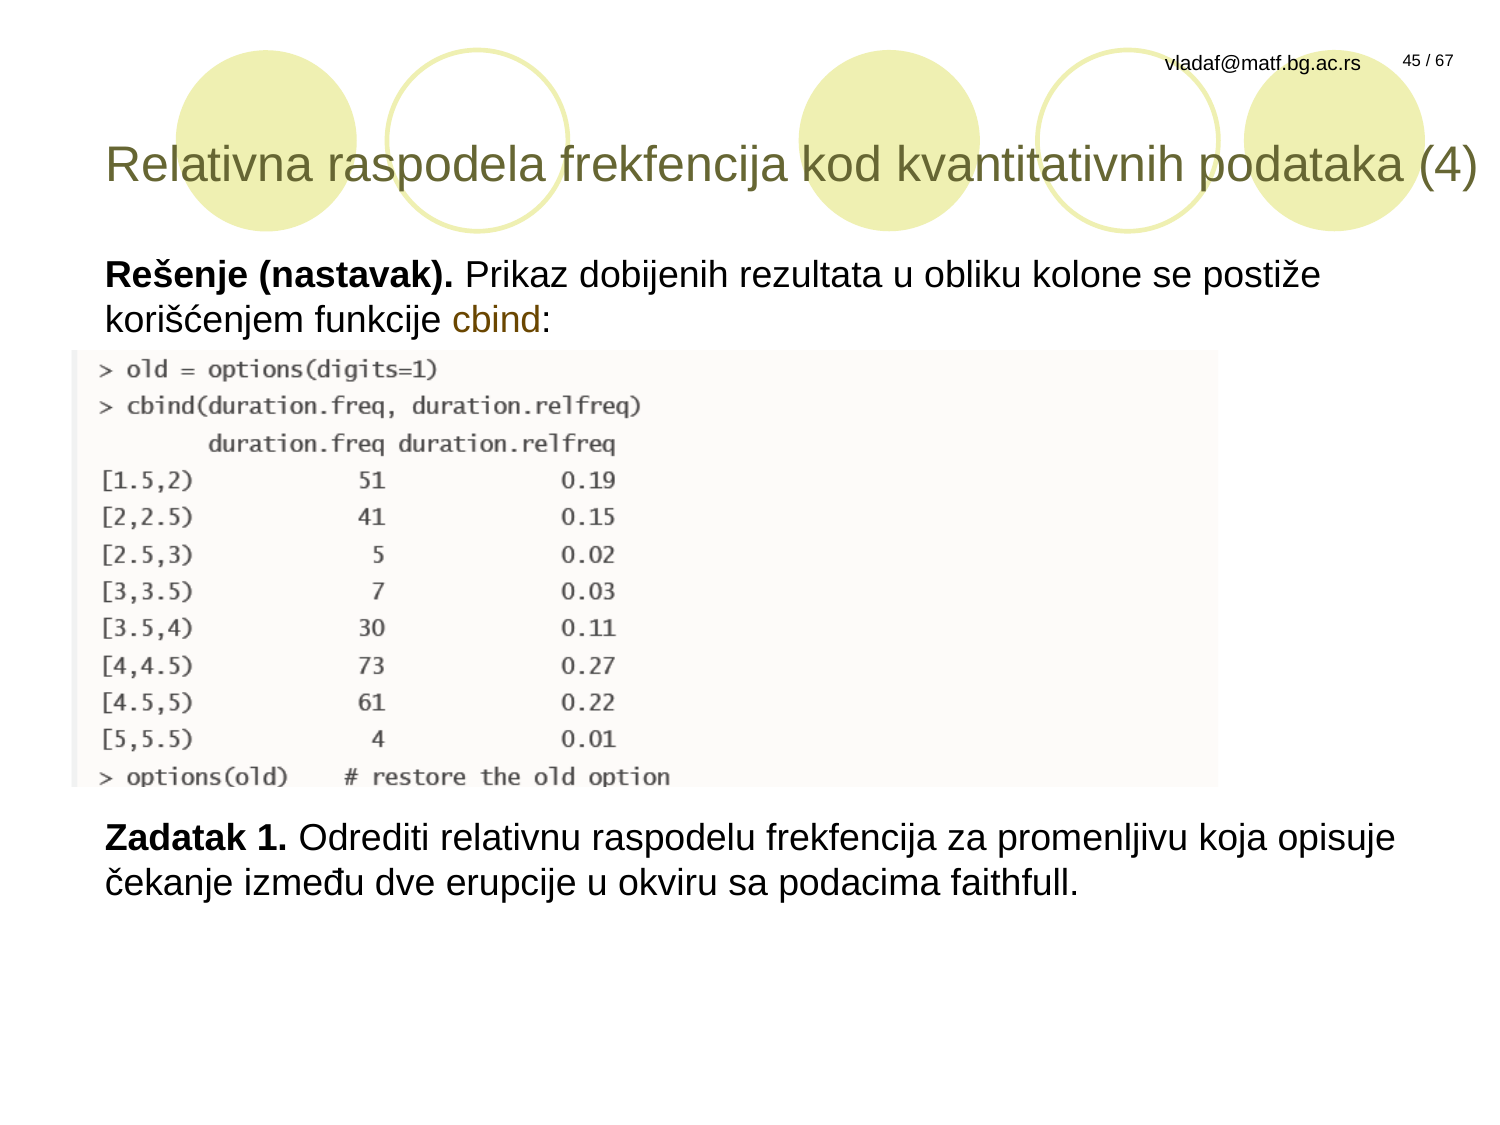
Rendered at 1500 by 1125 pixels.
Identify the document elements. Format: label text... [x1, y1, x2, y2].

text_box Rešenje (nastavak). Prikaz dobijenih rezultata u obliku kolone se postiže korišćenjem funkcije cbind: Zadatak 1. Odrediti relativnu raspodelu frekfencija za promenljivu koja opisuje čekanje između dve erupcije u okviru sa podacima faithfull. [90, 242, 1482, 1026]
title Relativna raspodela frekfencija kod kvantitativnih podataka (4) [90, 90, 1500, 233]
picture [69, 349, 1227, 787]
